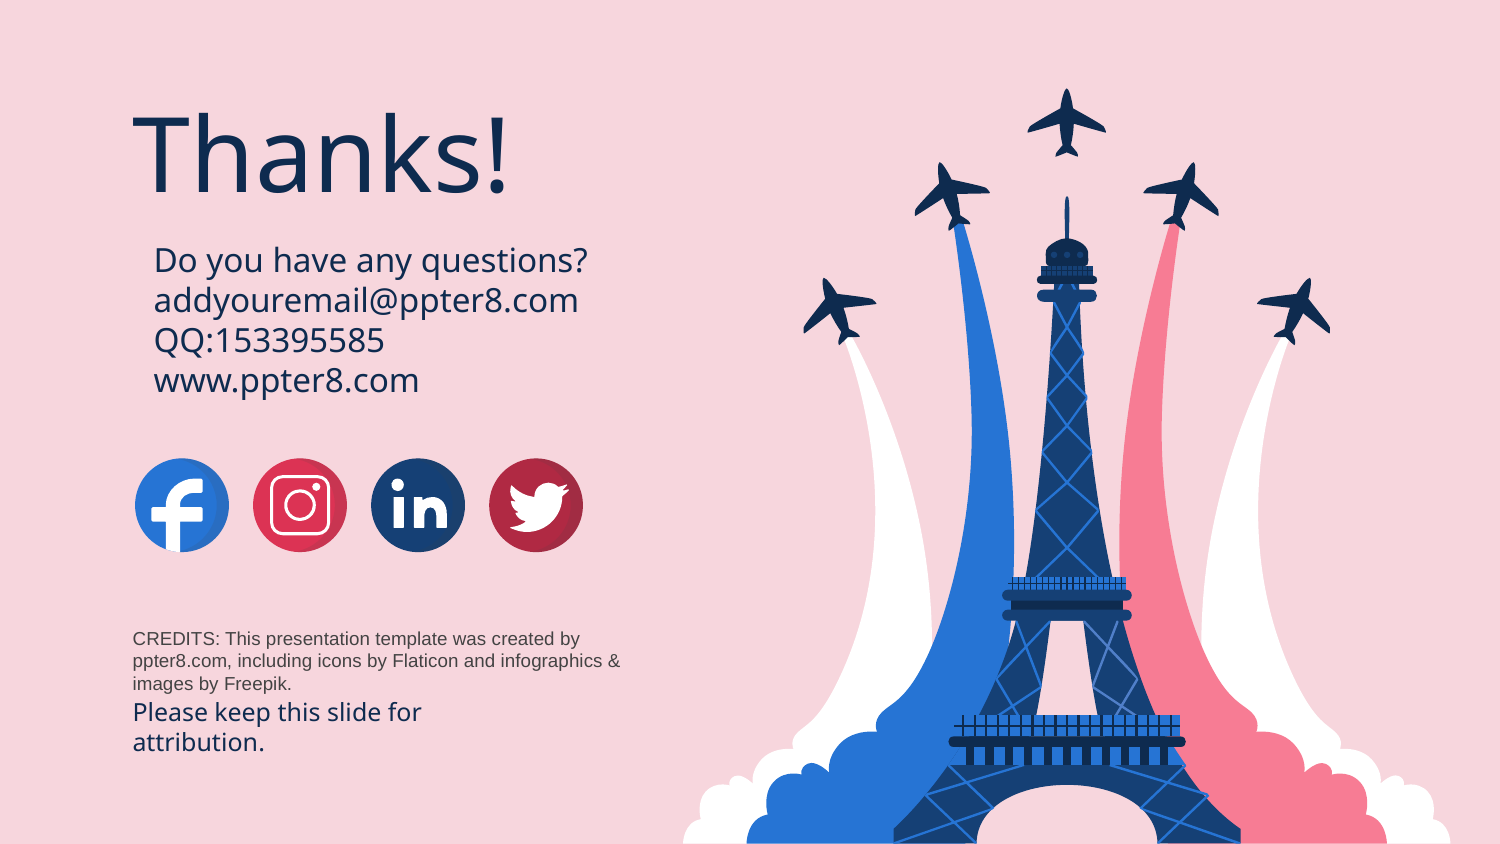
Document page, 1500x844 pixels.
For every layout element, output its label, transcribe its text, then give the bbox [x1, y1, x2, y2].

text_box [370, 458, 467, 553]
text_box Please keep this slide for attribution. [117, 705, 570, 747]
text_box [134, 458, 231, 553]
title Thanks! [117, 87, 681, 215]
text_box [488, 458, 585, 553]
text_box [252, 458, 349, 553]
subtitle Do you have any questions? addyouremail@ppter8.com QQ:153395585 www.ppter8.com [117, 223, 677, 744]
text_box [682, 88, 1451, 844]
